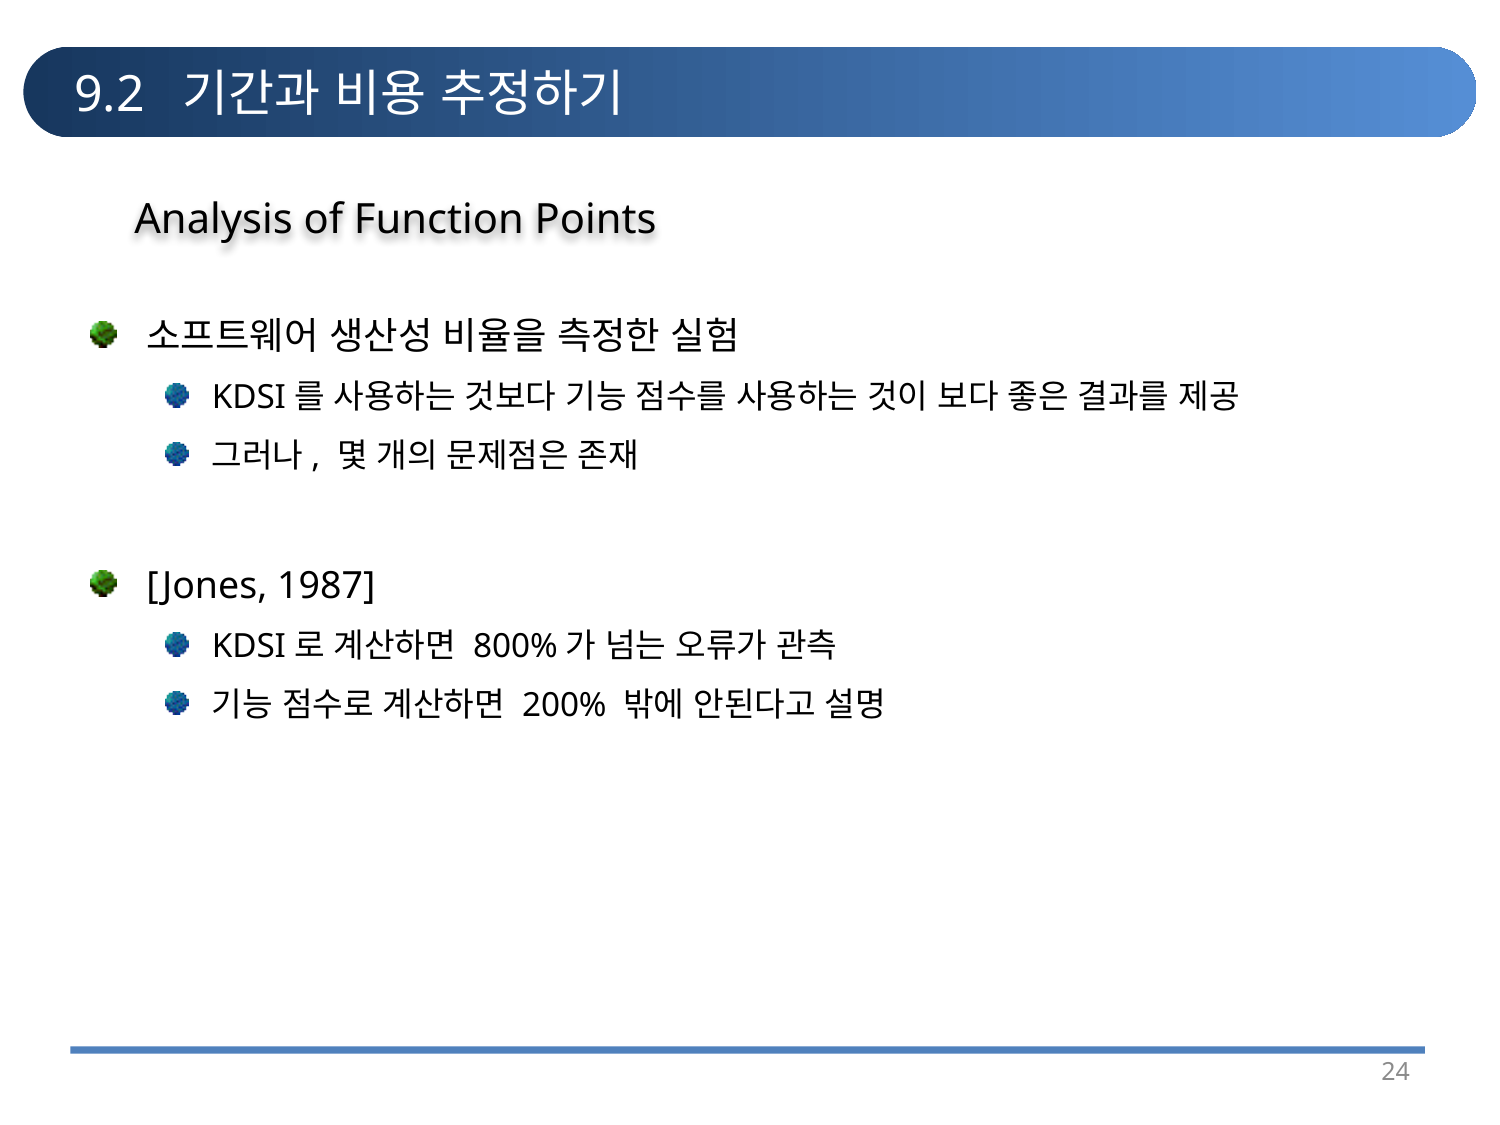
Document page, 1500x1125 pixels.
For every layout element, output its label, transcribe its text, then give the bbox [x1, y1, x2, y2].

title 9.2 기간과 비용 추정하기 [59, 56, 1410, 126]
picture [165, 442, 189, 466]
list Analysis of Function Points [60, 180, 731, 255]
picture [90, 570, 117, 597]
list 소프트웨어 생산성 비율을 측정한 실험 KDSI를 사용하는 것보다 기능 점수를 사용하는 것이 보다 좋은 결과를 제공 그러나, 몇 개의 문제점은 존재 [Jones, 1987] KDSI로 계산하면 800%가 넘는 오류가 관측 기능 점수로 계산하면 200% 밖에 안된다고 설명 [74, 290, 1471, 1006]
picture [90, 321, 117, 348]
picture [165, 632, 189, 657]
picture [165, 691, 189, 715]
picture [165, 383, 189, 408]
slide_number 24 [1074, 1042, 1425, 1103]
